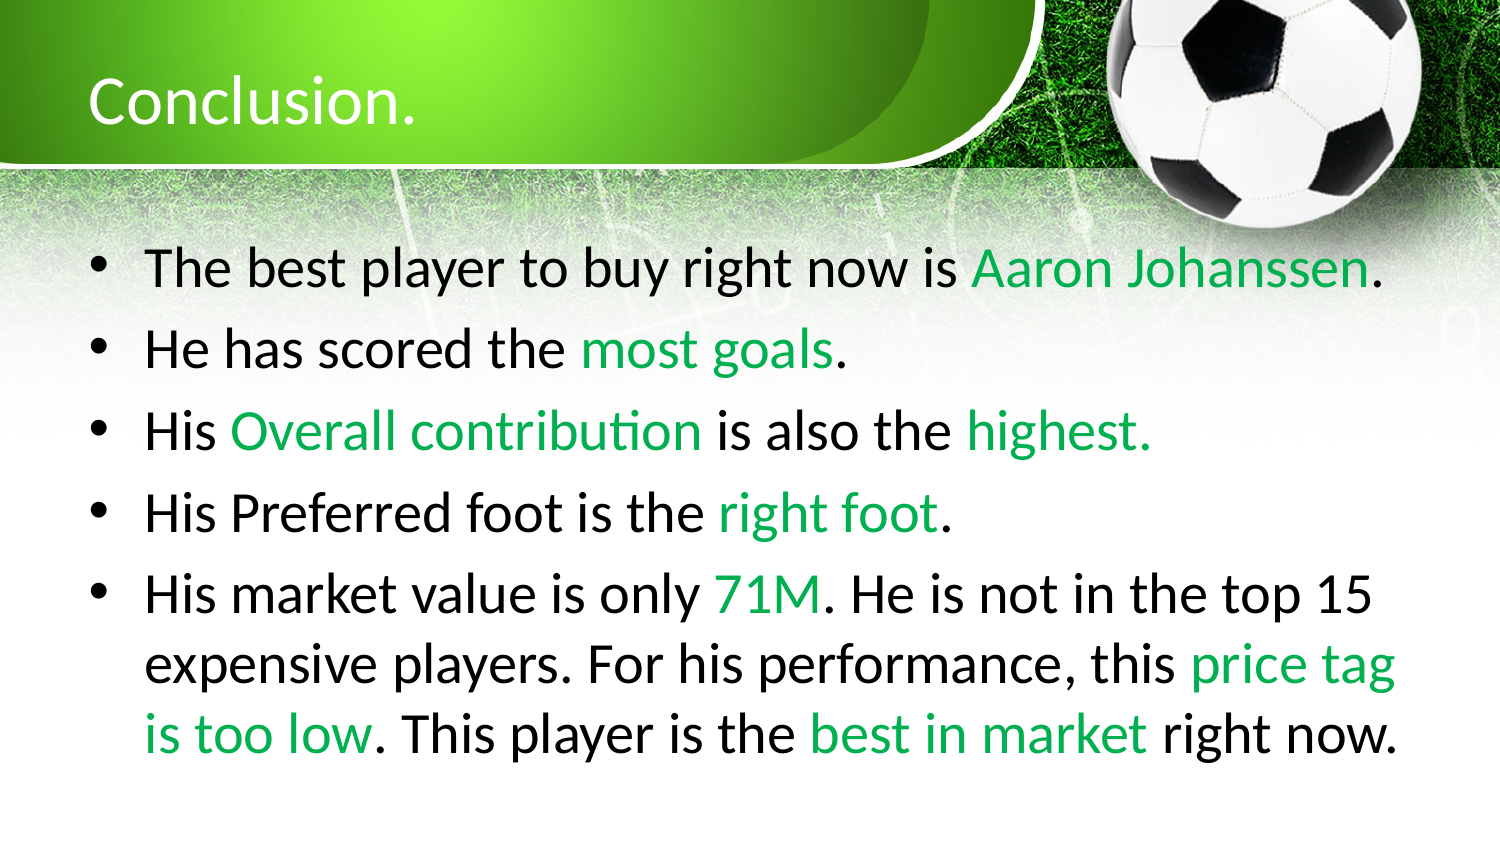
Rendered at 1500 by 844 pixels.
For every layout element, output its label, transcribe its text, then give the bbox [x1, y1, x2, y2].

title Conclusion. [73, 46, 1427, 147]
list The best player to buy right now is Aaron Johanssen. He has scored the most goals. His Overall contribution is also the highest. His Preferred foot is the right foot. His market value is only 71M. He is not in the top 15 expensive players. For his performance, this price tag is too low. This player is the best in market right now. [73, 221, 1427, 798]
picture [0, 0, 1500, 844]
